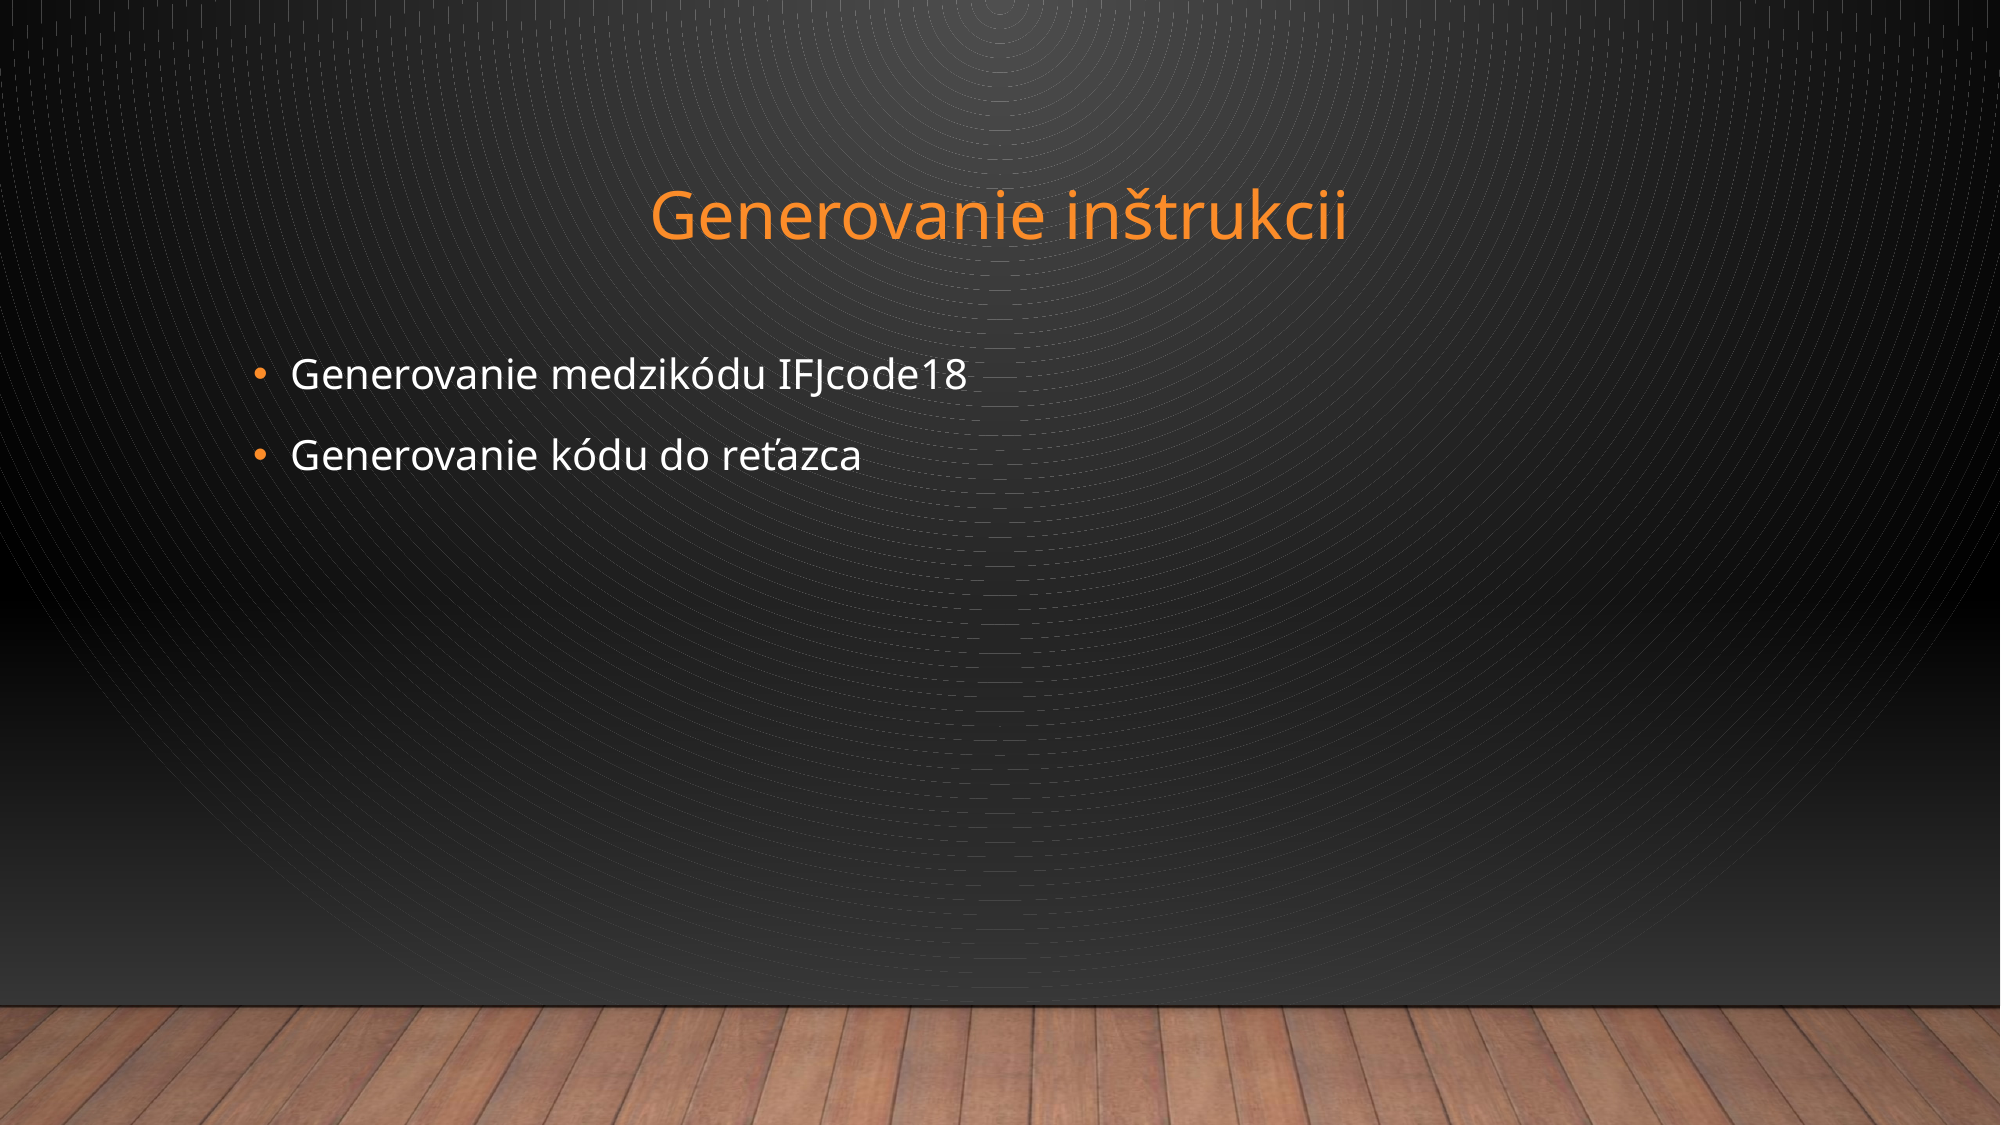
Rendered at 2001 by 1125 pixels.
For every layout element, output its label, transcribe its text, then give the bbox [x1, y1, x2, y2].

title Generovanie inštrukcii [238, 131, 1763, 305]
picture [0, 1005, 2000, 1125]
list Generovanie medzikódu IFJcode18 Generovanie kódu do reťazca [238, 330, 1763, 897]
